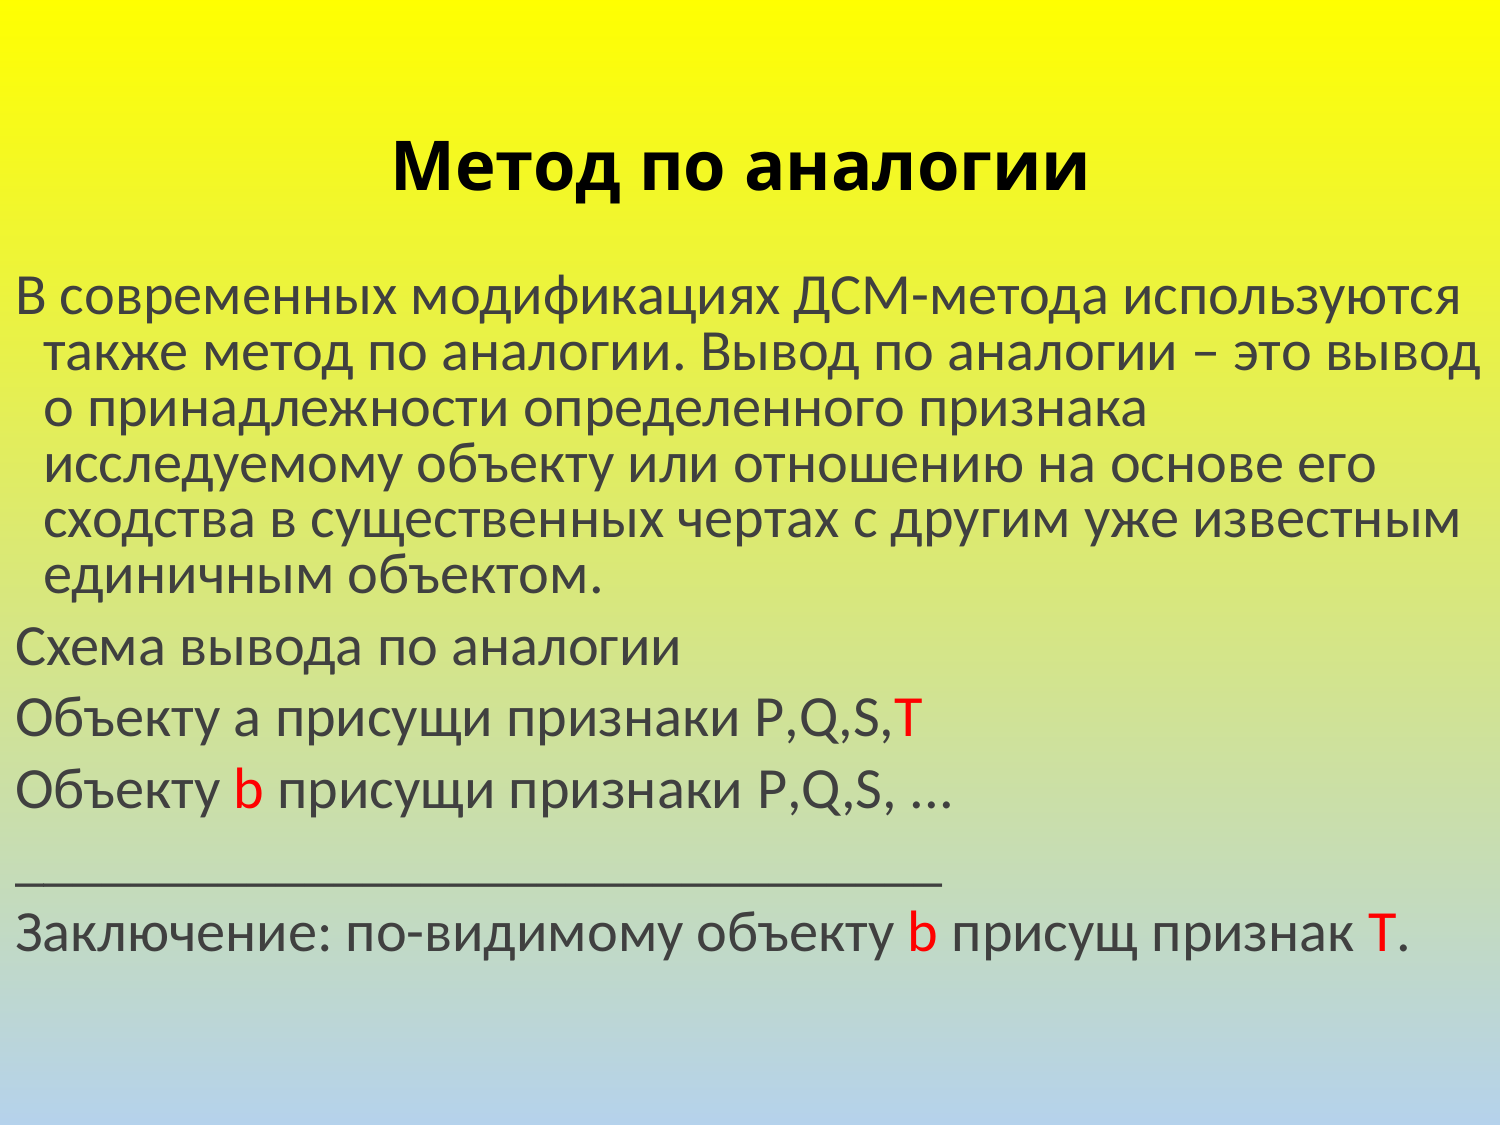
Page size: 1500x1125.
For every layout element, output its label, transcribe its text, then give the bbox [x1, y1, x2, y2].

title Метод по аналогии [103, 59, 1397, 262]
list В современных модификациях ДСМ-метода используются также метод по аналогии. Вывод по аналогии – это вывод о принадлежности определенного признака исследуемому объекту или отношению на основе его сходства в существенных чертах с другим уже известным единичным объектом. Схема вывода по аналогии Объекту а присущи признаки P,Q,S,T Объекту b присущи признаки P,Q,S, ... ________________________________ Заключение: по-видимому объекту b присущ признак Т. [0, 262, 1500, 1094]
